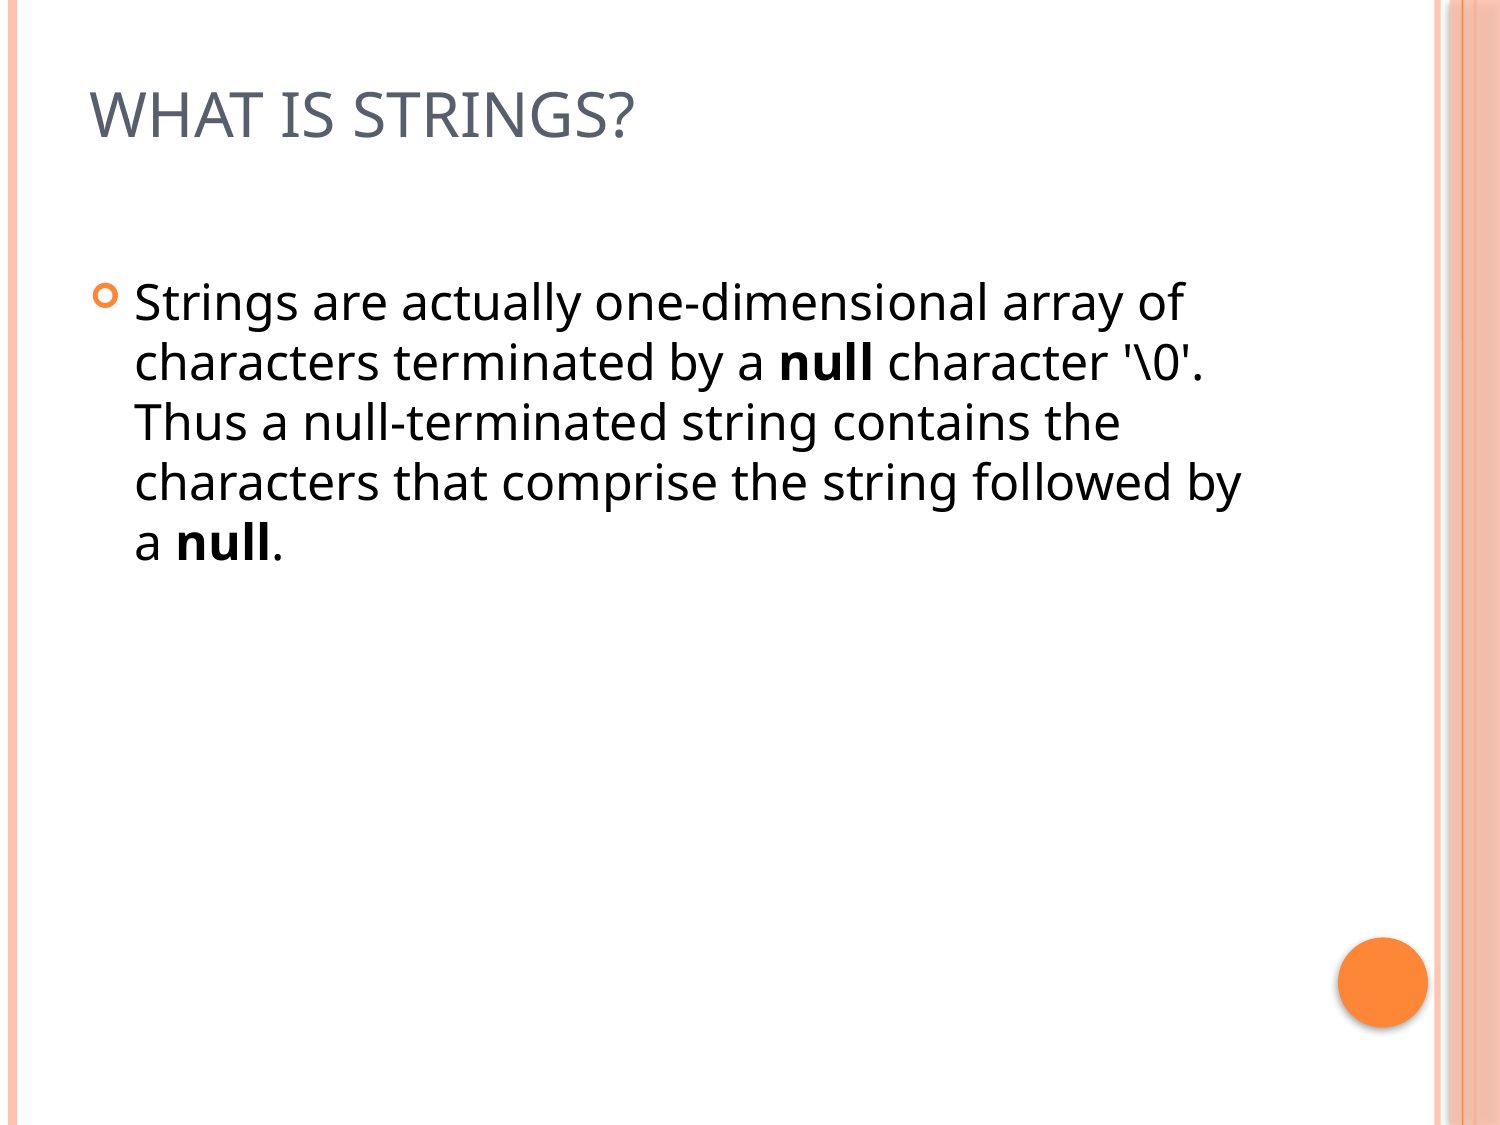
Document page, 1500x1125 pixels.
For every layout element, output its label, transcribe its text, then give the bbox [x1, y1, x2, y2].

title What is Strings? [75, 45, 1300, 233]
list Strings are actually one-dimensional array of characters terminated by a null character '\0'. Thus a null-terminated string contains the characters that comprise the string followed by a null. [75, 262, 1300, 1062]
